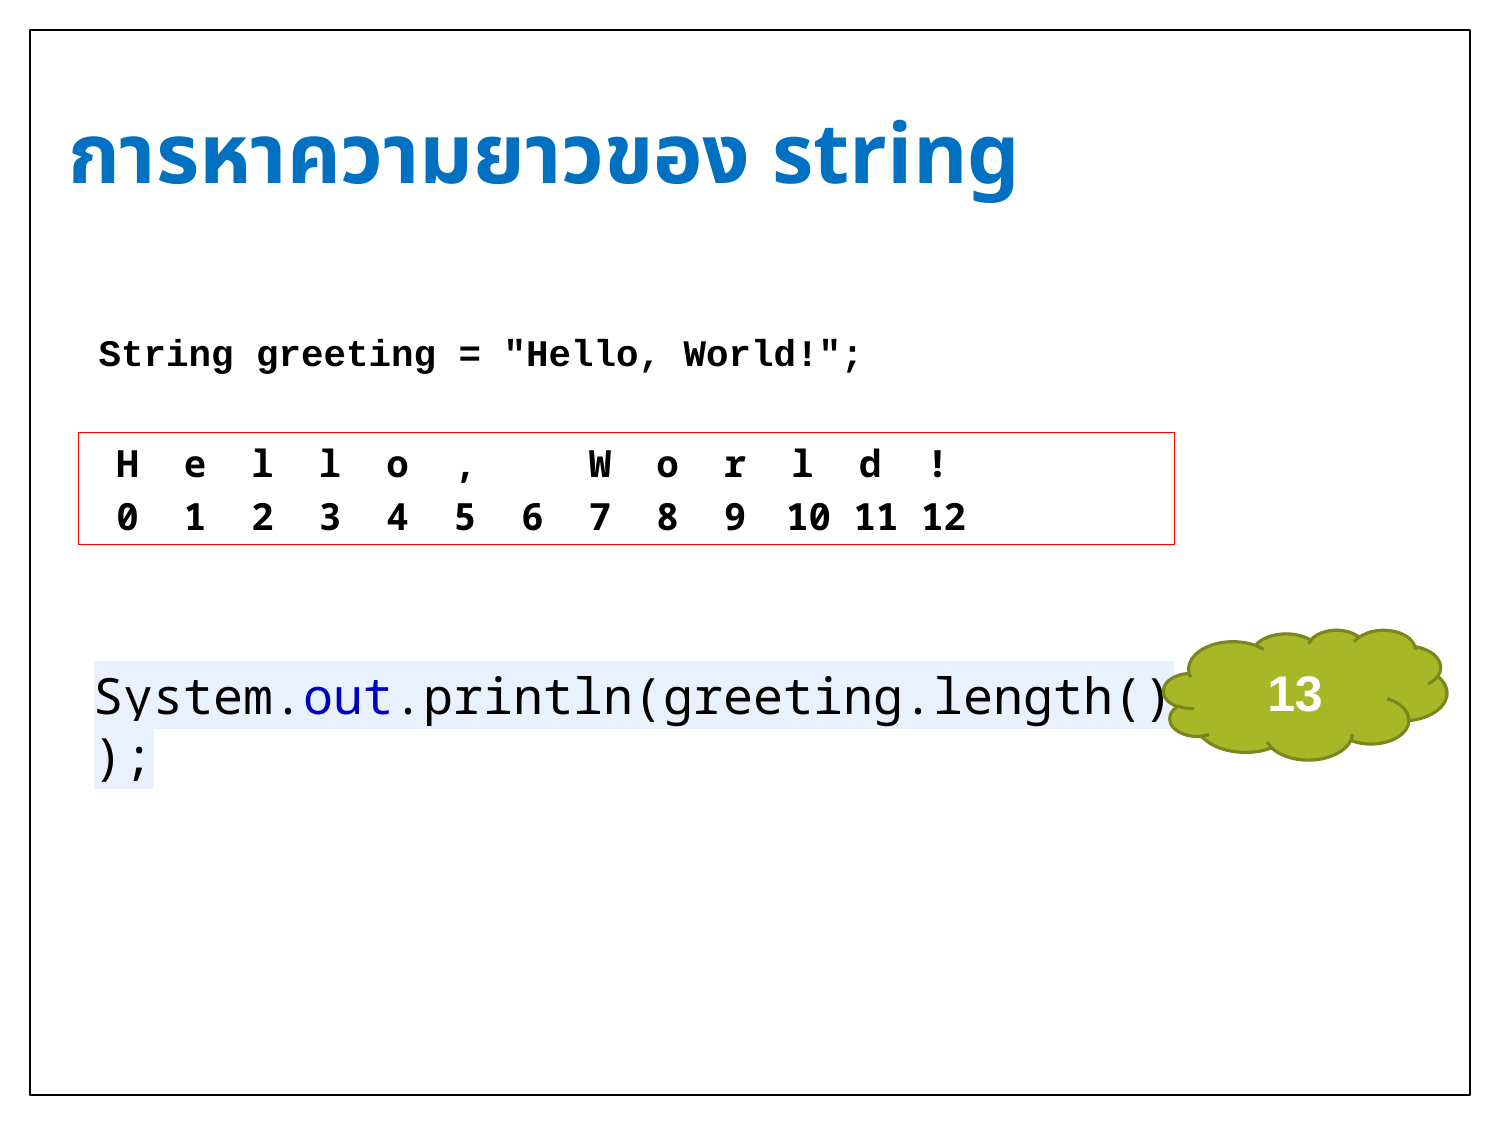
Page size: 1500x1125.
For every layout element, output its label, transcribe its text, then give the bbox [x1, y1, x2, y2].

text_box System.out.println(greeting.length()); [78, 656, 1212, 792]
text_box H e l l o , W o r l d ! 0 1 2 3 4 5 6 7 8 9 10 11 12 [78, 432, 1175, 545]
title การหาความยาวของ string [53, 45, 1269, 269]
text_box 13 [1161, 628, 1449, 762]
text_box String greeting = "Hello, World!"; [84, 321, 1428, 382]
